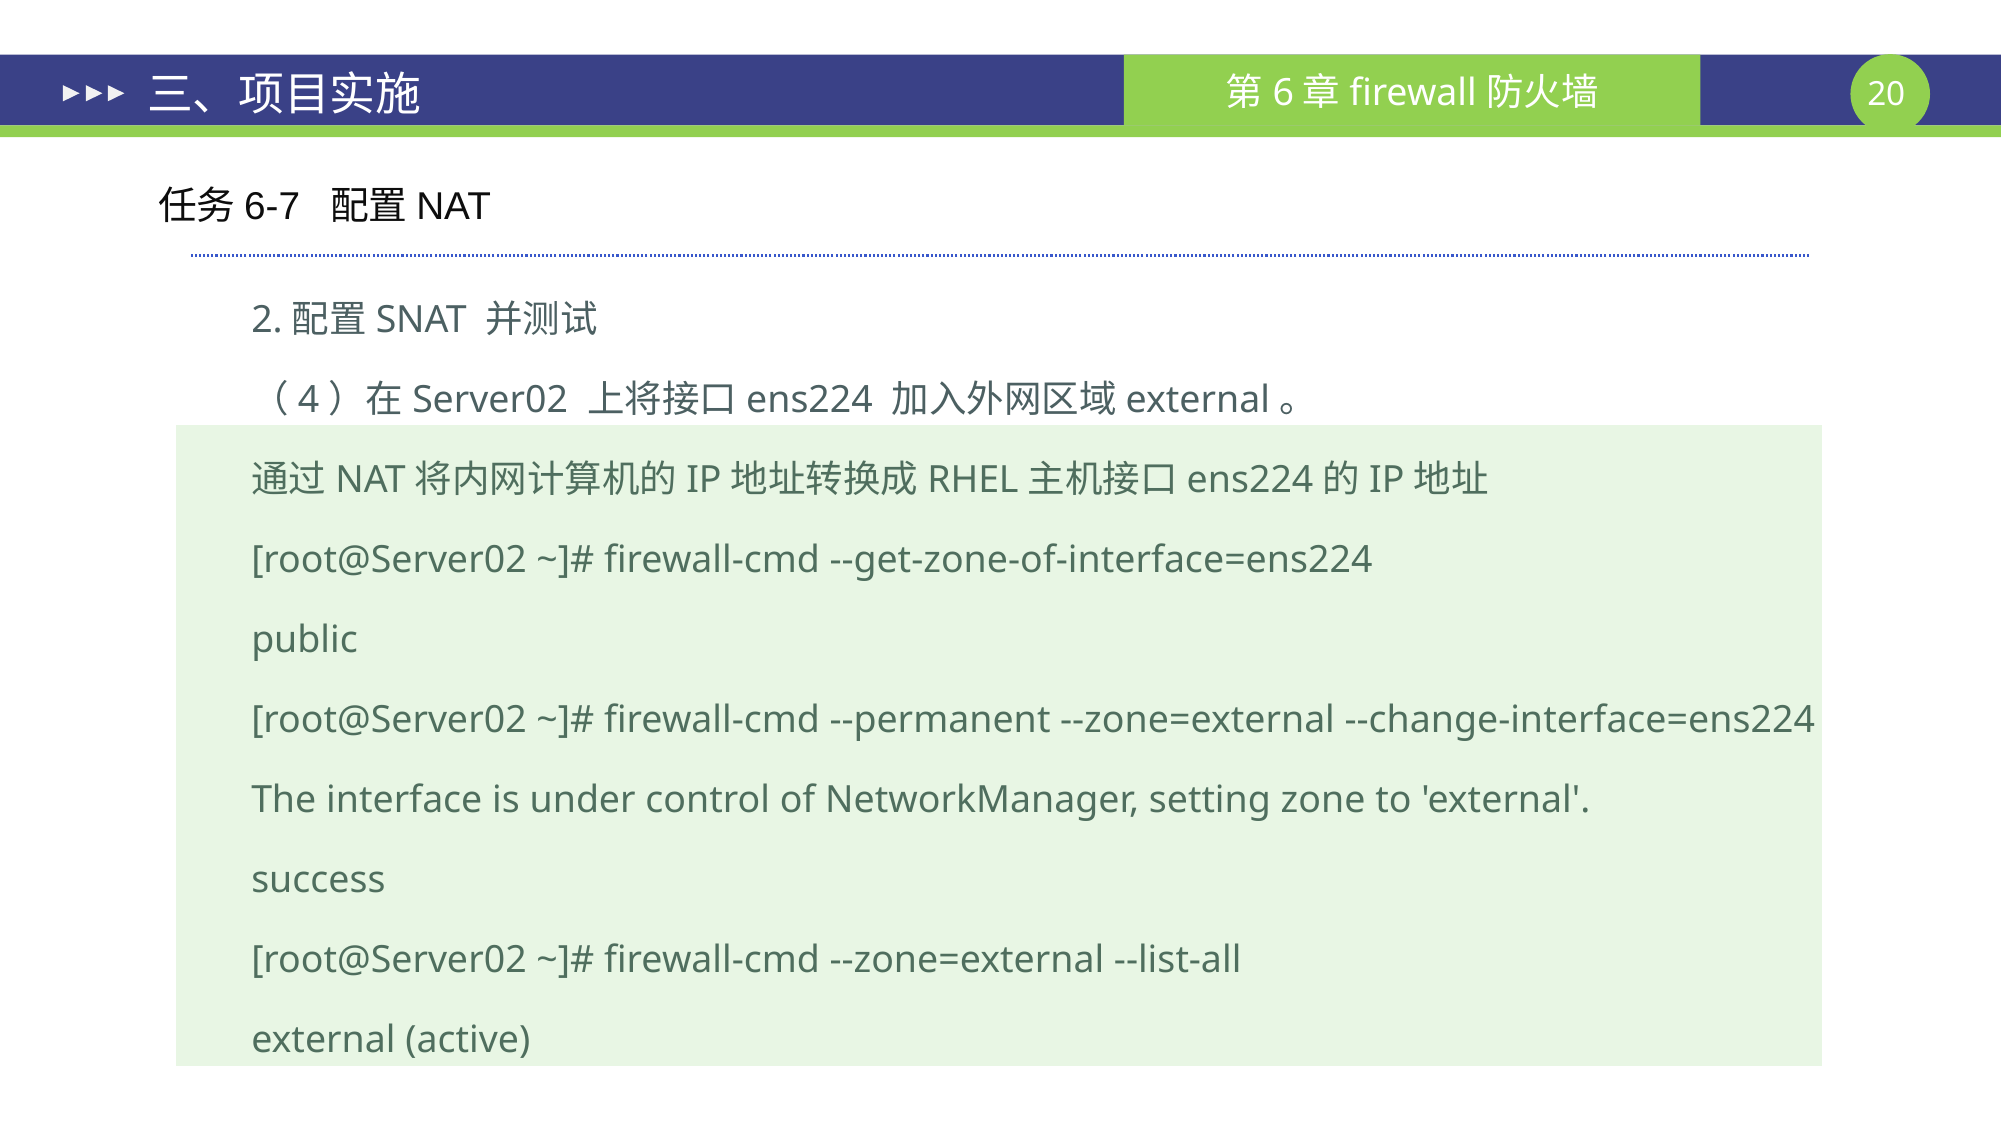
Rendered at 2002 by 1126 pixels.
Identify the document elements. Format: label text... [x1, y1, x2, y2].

text_box 2.配置SNAT 并测试 （4）在Server02 上将接口ens224 加入外网区域external。 通过NAT将内网计算机的IP地址转换成RHEL主机接口ens224的IP地址 [root@Server02 ~]# firewall-cmd --get-zone-of-interface=ens224 public [root@Server02 ~]# firewall-cmd --permanent --zone=external --change-interface=ens224 The interface is under control of NetworkManager, setting zone to 'external'. success [root@Server02 ~]# firewall-cmd --zone=external --list-all external (active) [161, 265, 1951, 1126]
picture [176, 424, 1822, 1066]
title 三、项目实施 [127, 59, 1207, 126]
list 任务6-7 配置NAT [138, 161, 1901, 238]
